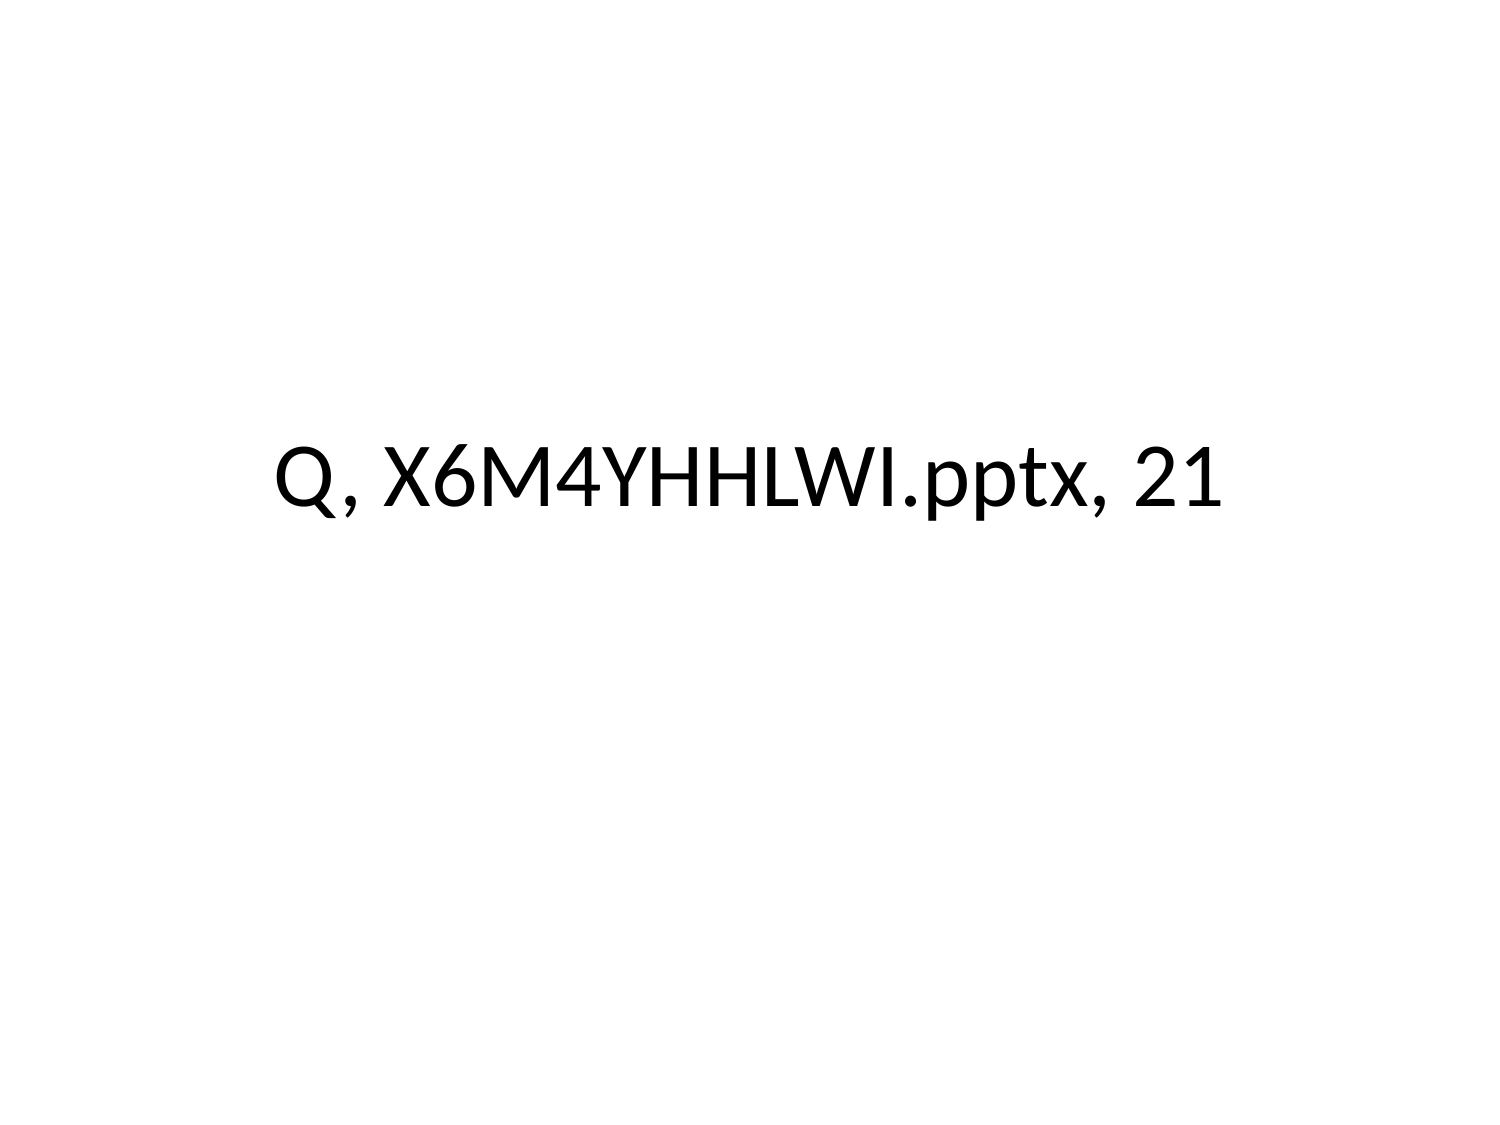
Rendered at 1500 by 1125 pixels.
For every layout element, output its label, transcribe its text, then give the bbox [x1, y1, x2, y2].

title Q, X6M4YHHLWI.pptx, 21 [112, 349, 1388, 591]
